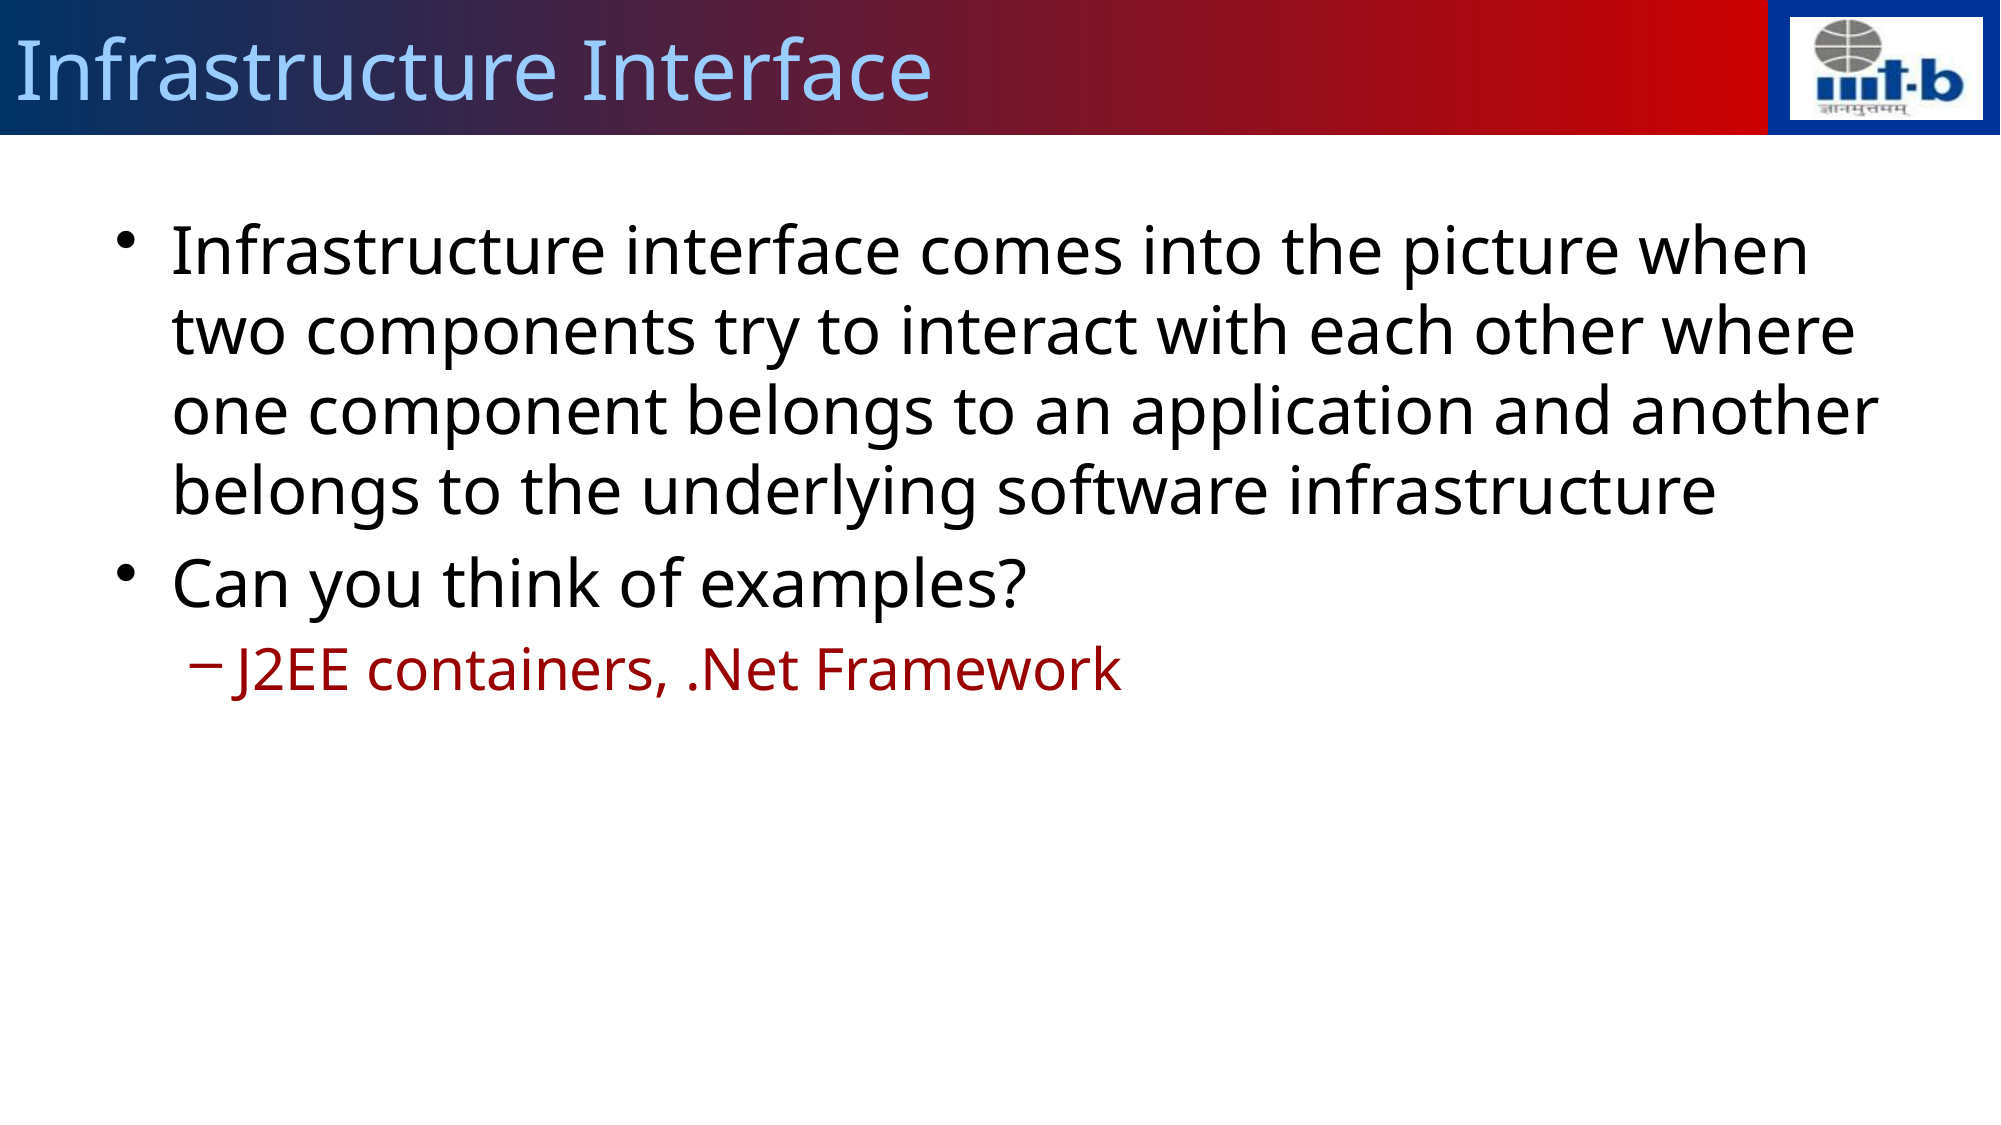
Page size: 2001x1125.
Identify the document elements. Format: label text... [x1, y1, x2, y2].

picture [1790, 17, 1983, 120]
title Infrastructure Interface [0, 0, 1768, 135]
list Infrastructure interface comes into the picture when two components try to interact with each other where one component belongs to an application and another belongs to the underlying software infrastructure Can you think of examples? J2EE containers, .Net Framework [99, 200, 1900, 1005]
